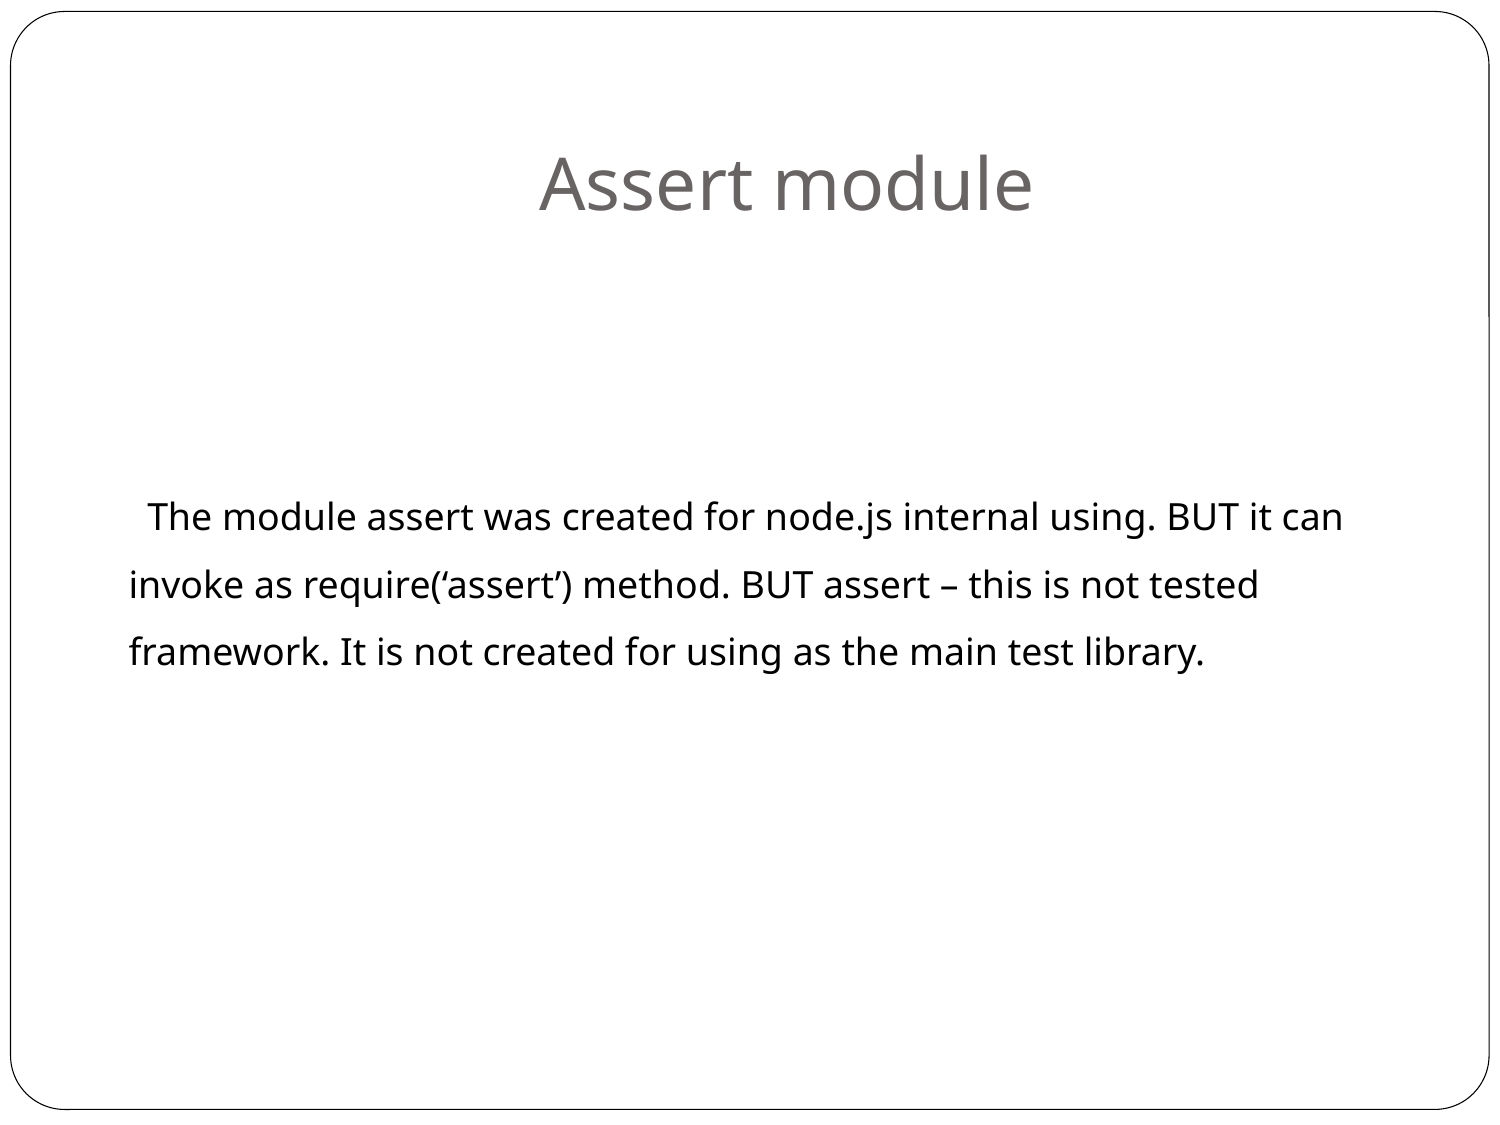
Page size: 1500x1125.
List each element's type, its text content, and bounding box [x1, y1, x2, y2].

text_box The module assert was created for node.js internal using. BUT it can invoke as require(‘assert’) method. BUT assert – this is not tested framework. It is not created for using as the main test library. [117, 459, 1383, 685]
title Assert module [149, 44, 1426, 234]
